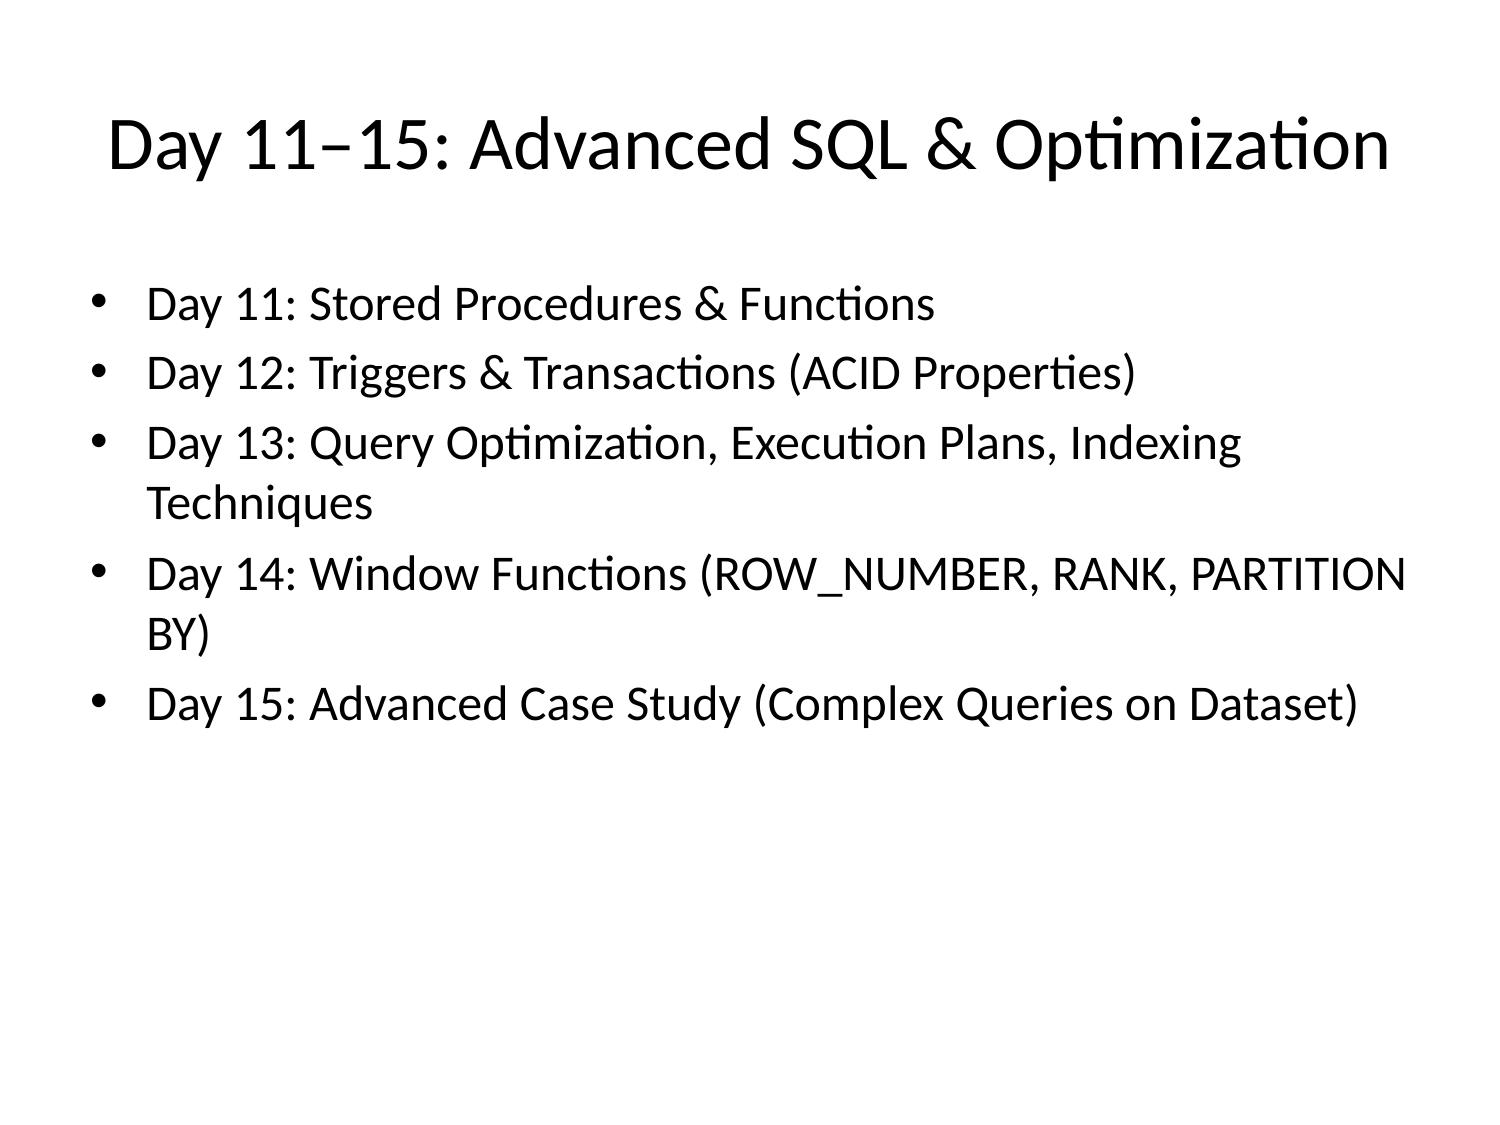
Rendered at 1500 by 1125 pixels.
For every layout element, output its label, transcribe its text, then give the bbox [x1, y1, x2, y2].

title Day 11–15: Advanced SQL & Optimization [75, 45, 1425, 233]
list Day 11: Stored Procedures & Functions Day 12: Triggers & Transactions (ACID Properties) Day 13: Query Optimization, Execution Plans, Indexing Techniques Day 14: Window Functions (ROW_NUMBER, RANK, PARTITION BY) Day 15: Advanced Case Study (Complex Queries on Dataset) [75, 262, 1425, 1005]
